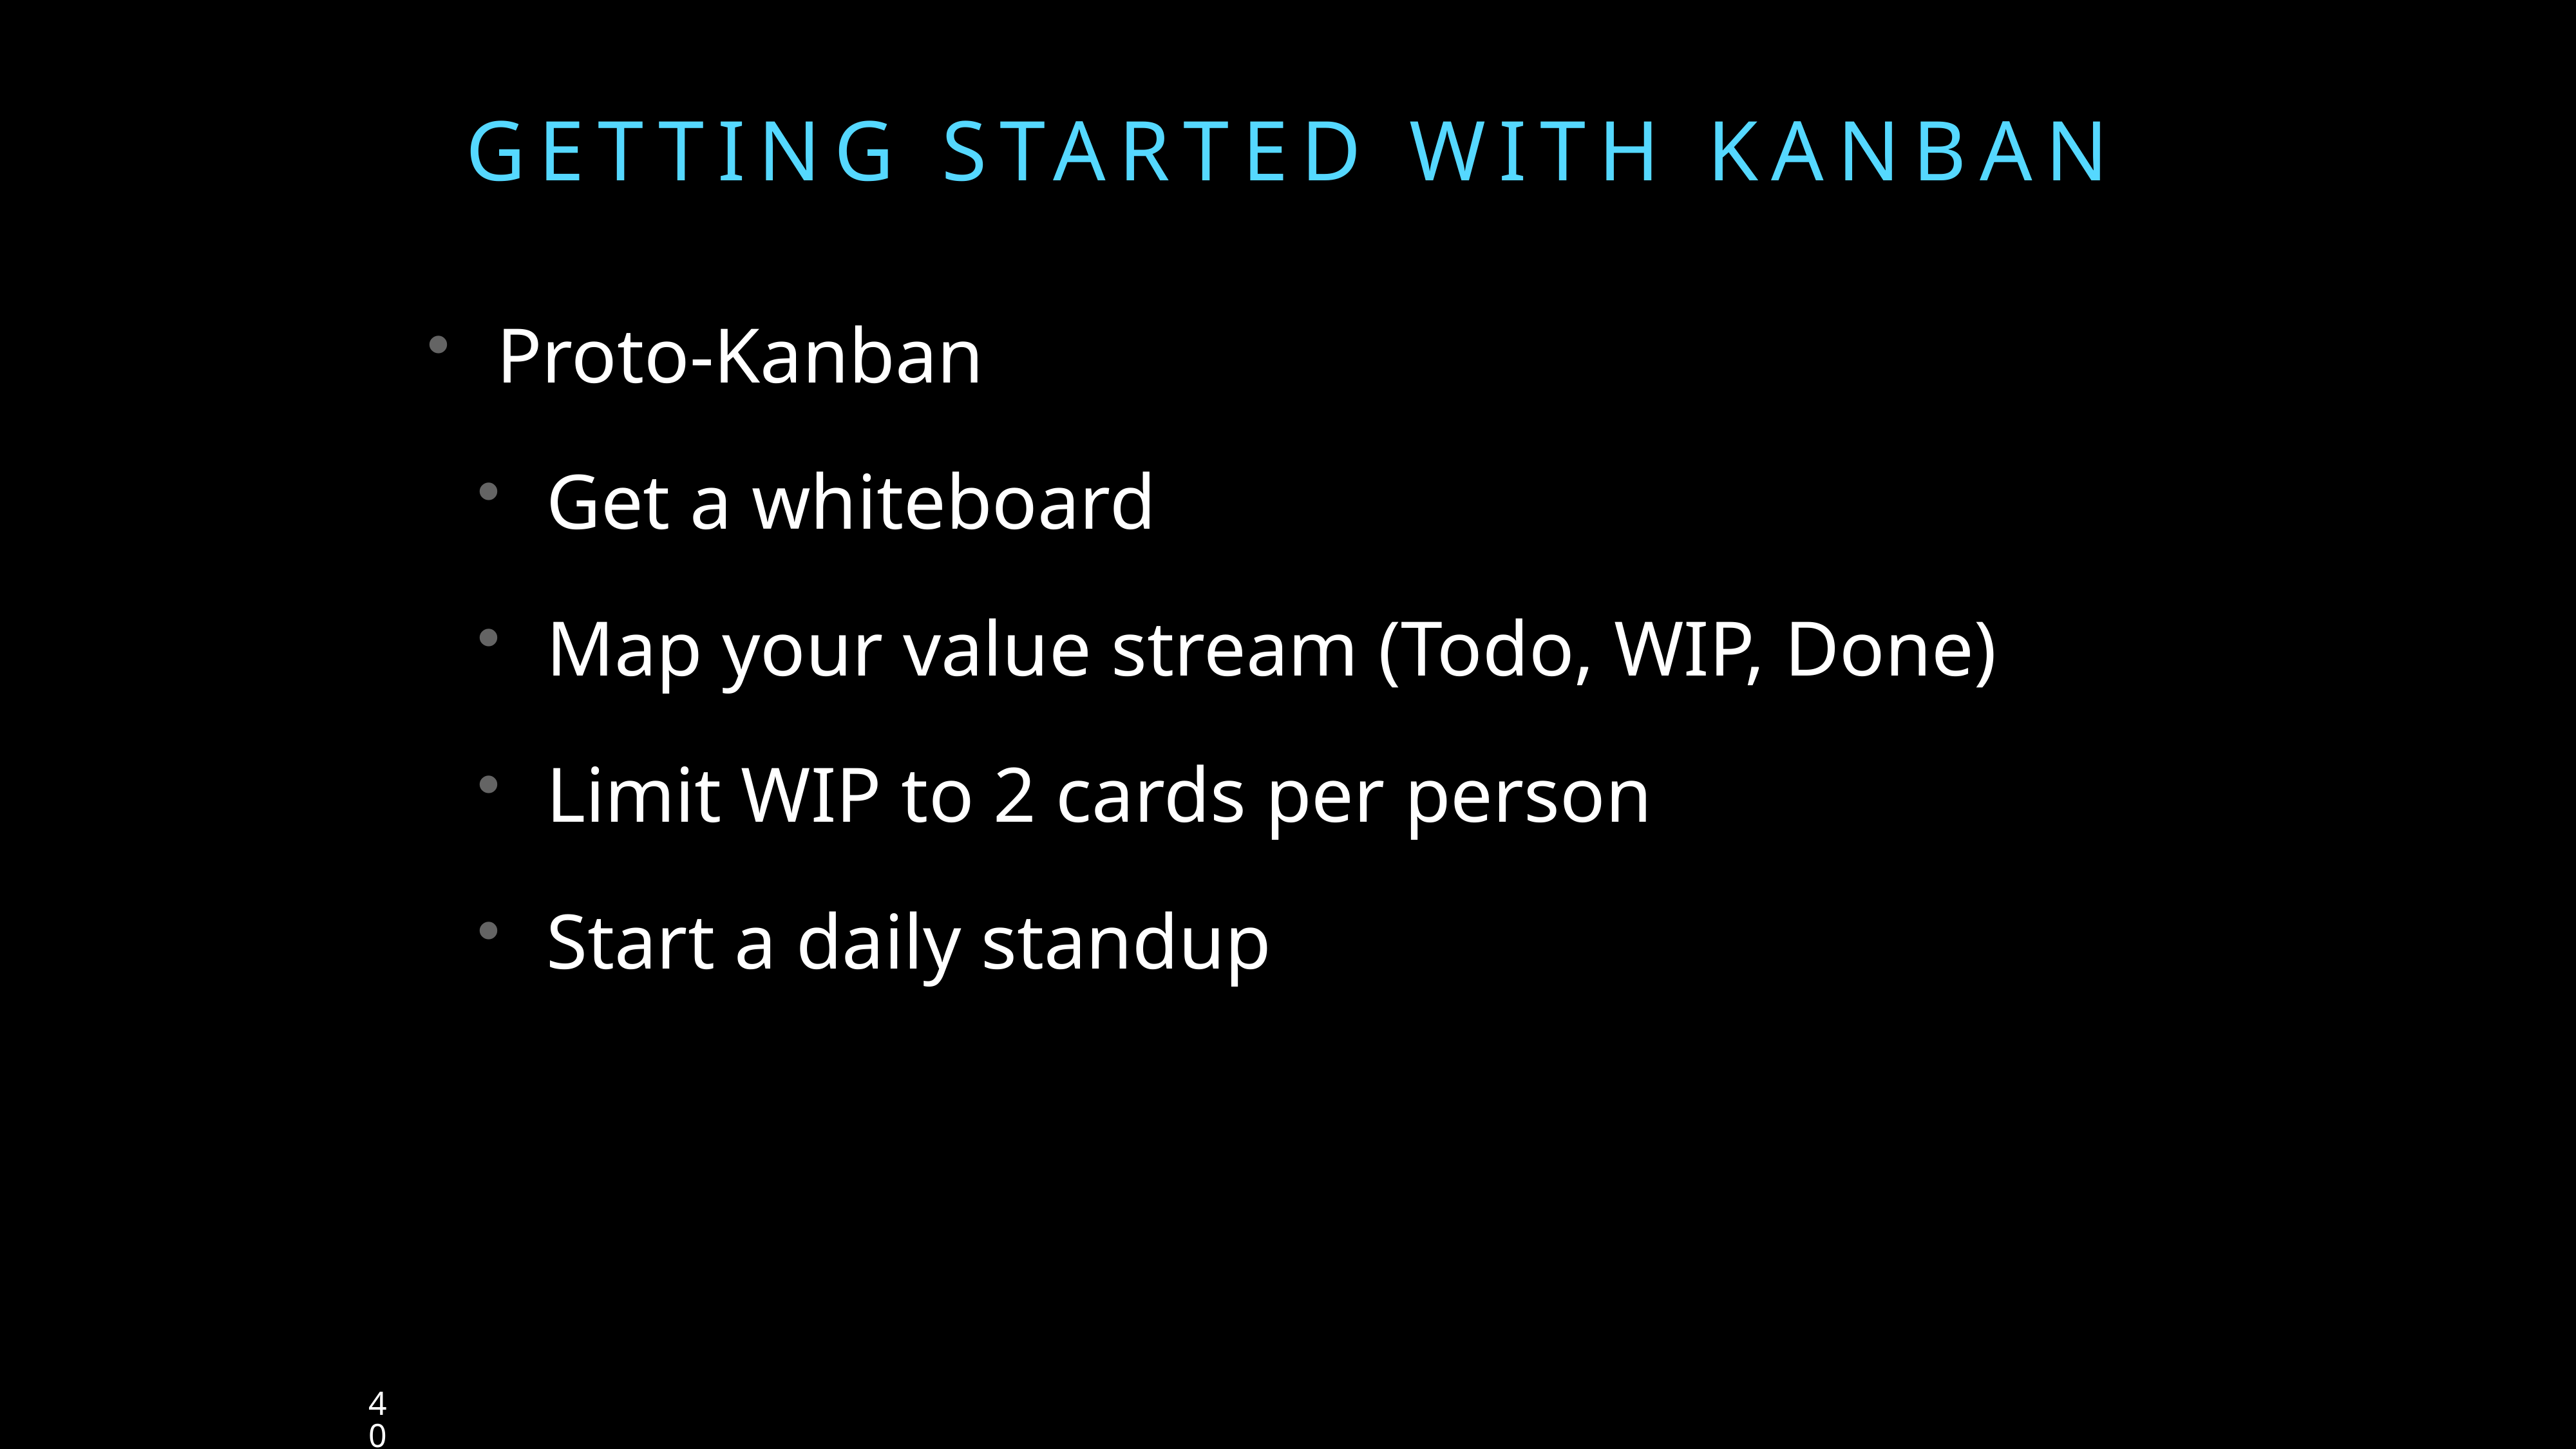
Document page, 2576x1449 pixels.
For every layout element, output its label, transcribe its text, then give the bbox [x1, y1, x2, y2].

slide_number 40 [360, 1375, 412, 1435]
title GETTING STARTED WITH KANBAN [419, 90, 2157, 299]
list Proto-Kanban Get a whiteboard Map your value stream (Todo, WIP, Done) Limit WIP to 2 cards per person Start a daily standup [419, 299, 2157, 1299]
